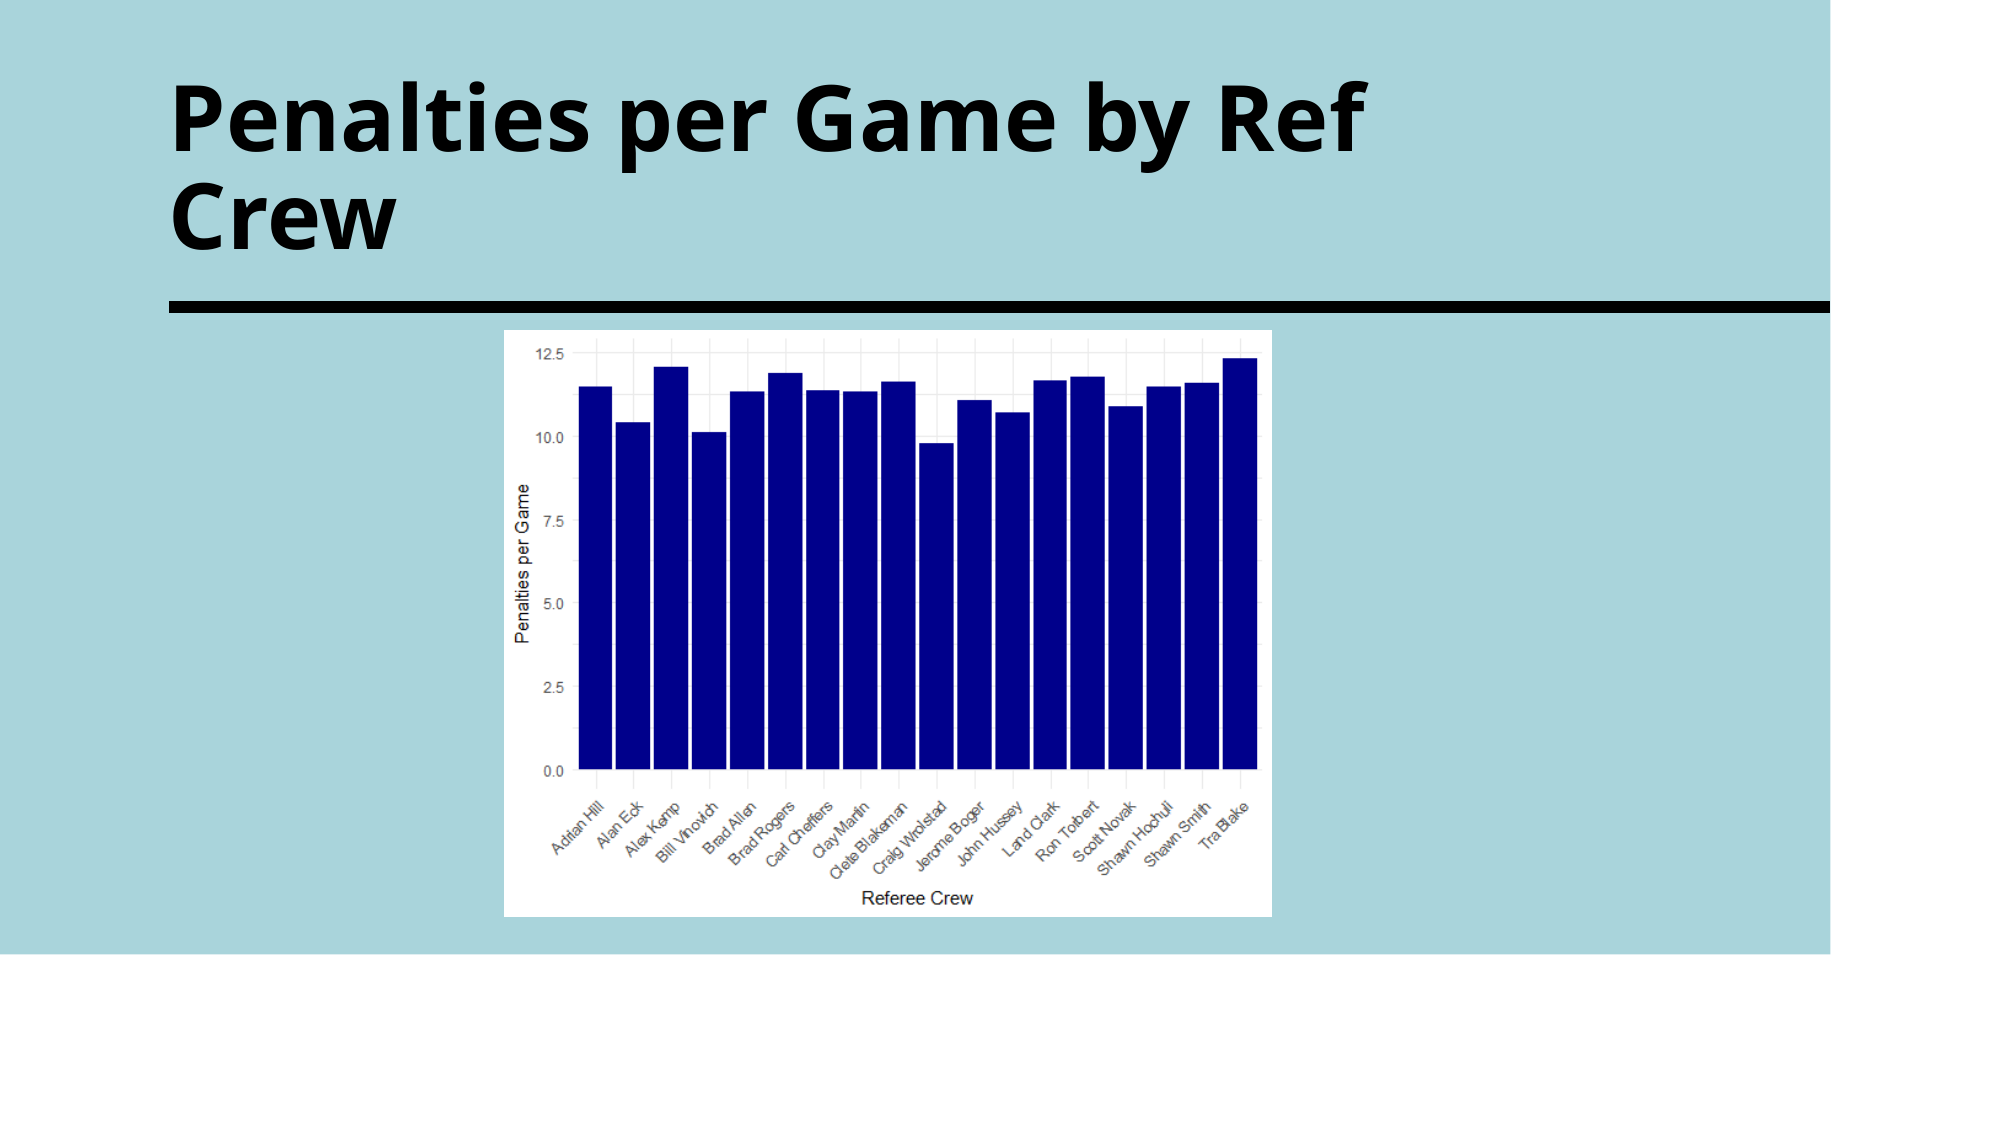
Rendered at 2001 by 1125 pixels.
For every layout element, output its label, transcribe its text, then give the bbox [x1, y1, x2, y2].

title Penalties per Game by Ref Crew [168, 163, 1450, 270]
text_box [504, 330, 1272, 917]
